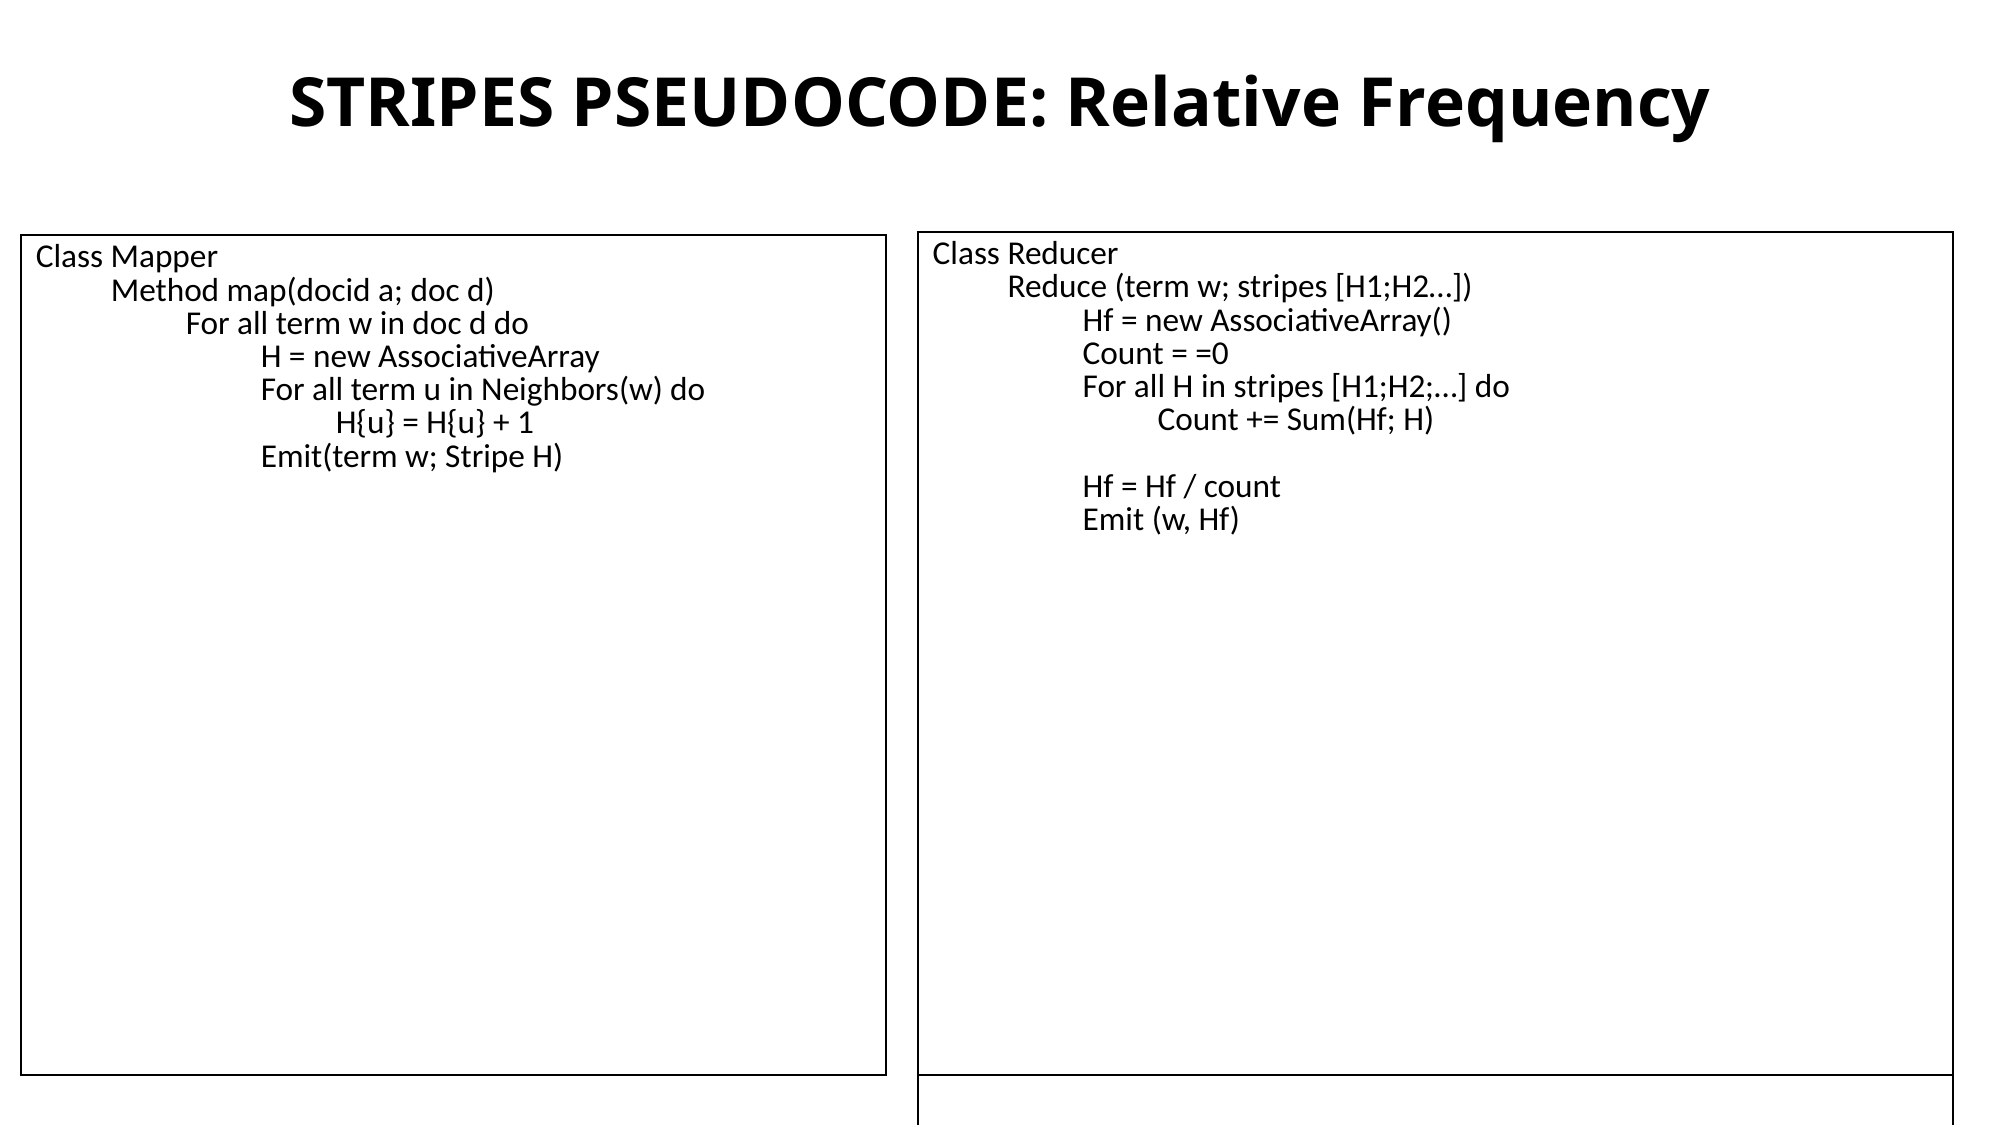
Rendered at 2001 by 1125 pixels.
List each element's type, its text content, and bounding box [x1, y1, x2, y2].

table_header Class Reducer Reduce (term w; stripes [H1;H2…]) Hf = new AssociativeArray() Count = =0 For all H in stripes [H1;H2;…] do Count += Sum(Hf; H) Hf = Hf / count Emit (w, Hf) [919, 233, 1952, 1074]
title STRIPES PSEUDOCODE: Relative Frequency [137, 59, 1863, 150]
table_header Class Mapper Method map(docid a; doc d) For all term w in doc d do H = new AssociativeArray For all term u in Neighbors(w) do H{u} = H{u} + 1 Emit(term w; Stripe H) [22, 236, 885, 1074]
table_cell [919, 1076, 1952, 1125]
